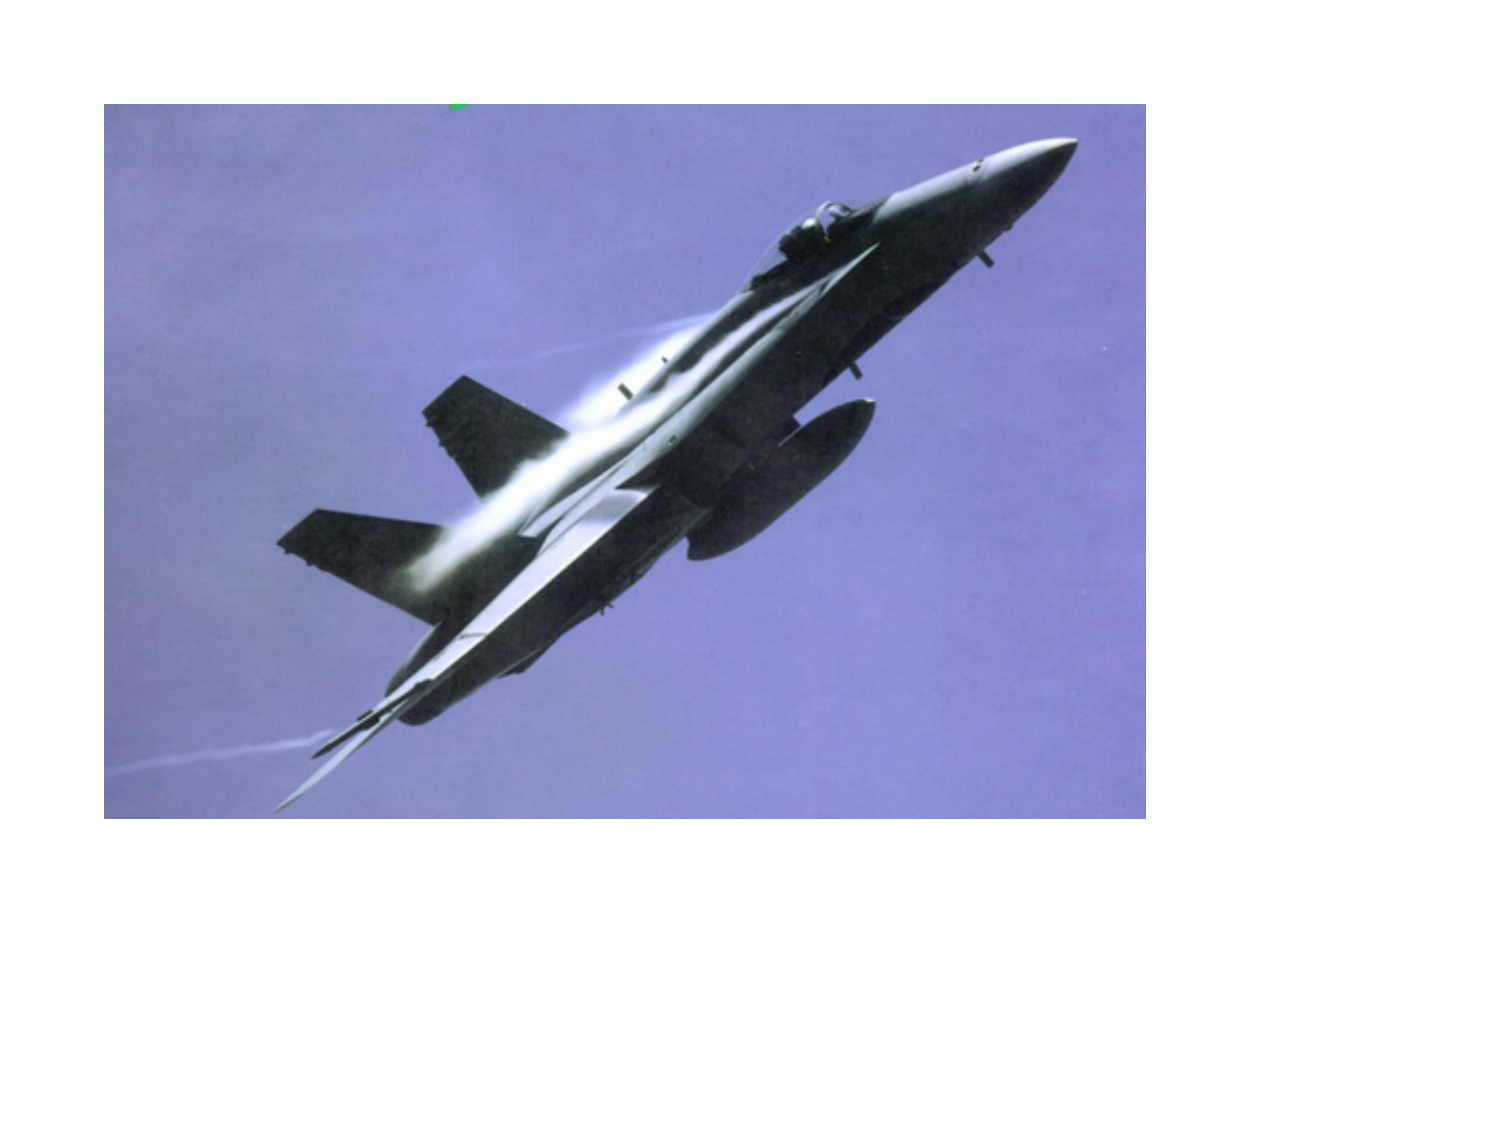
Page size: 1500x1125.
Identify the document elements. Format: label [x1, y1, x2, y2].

picture [103, 103, 1147, 819]
